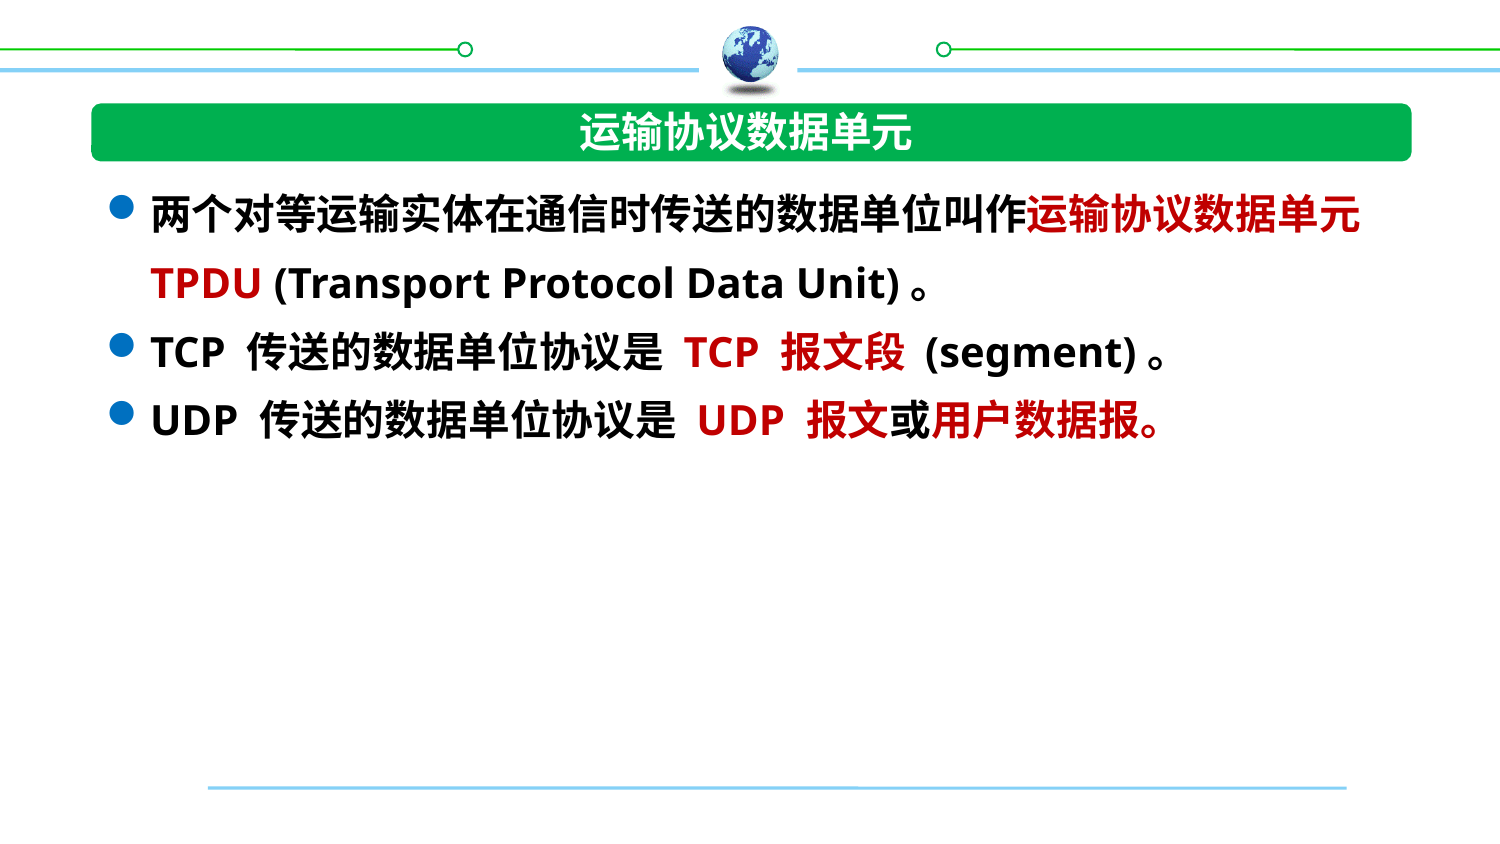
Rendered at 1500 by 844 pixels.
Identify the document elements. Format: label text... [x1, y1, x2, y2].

text_box 运输协议数据单元 [564, 97, 939, 161]
text_box [91, 103, 564, 161]
text_box 两个对等运输实体在通信时传送的数据单位叫作运输协议数据单元 TPDU (Transport Protocol Data Unit)。 TCP 传送的数据单位协议是 TCP 报文段 (segment)。 UDP 传送的数据单位协议是 UDP 报文或用户数据报。 [91, 161, 1434, 452]
text_box [939, 103, 1412, 161]
picture [720, 24, 780, 97]
